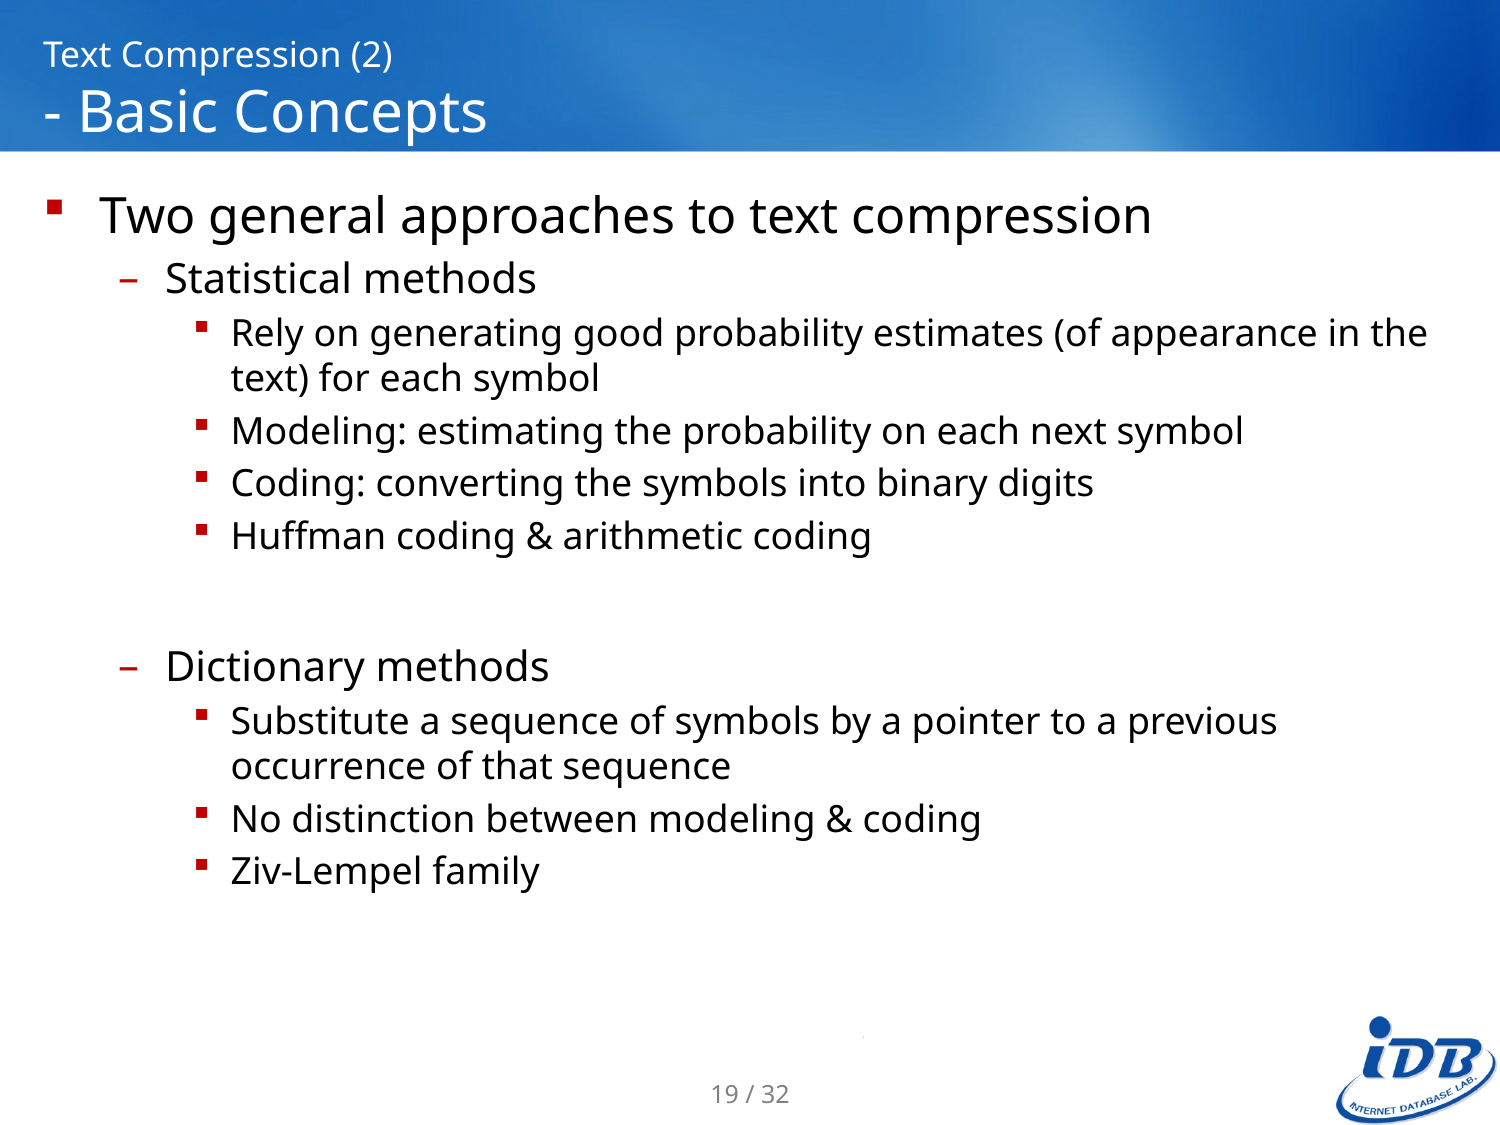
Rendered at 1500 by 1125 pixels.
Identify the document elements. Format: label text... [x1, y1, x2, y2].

list Two general approaches to text compression Statistical methods Rely on generating good probability estimates (of appearance in the text) for each symbol Modeling: estimating the probability on each next symbol Coding: converting the symbols into binary digits Huffman coding & arithmetic coding Dictionary methods Substitute a sequence of symbols by a pointer to a previous occurrence of that sequence No distinction between modeling & coding Ziv-Lempel family [28, 175, 1472, 1106]
picture [0, 0, 1500, 1125]
title Text Compression (2) - Basic Concepts [28, 23, 1472, 153]
slide_number 19 / 32 [688, 1078, 812, 1114]
